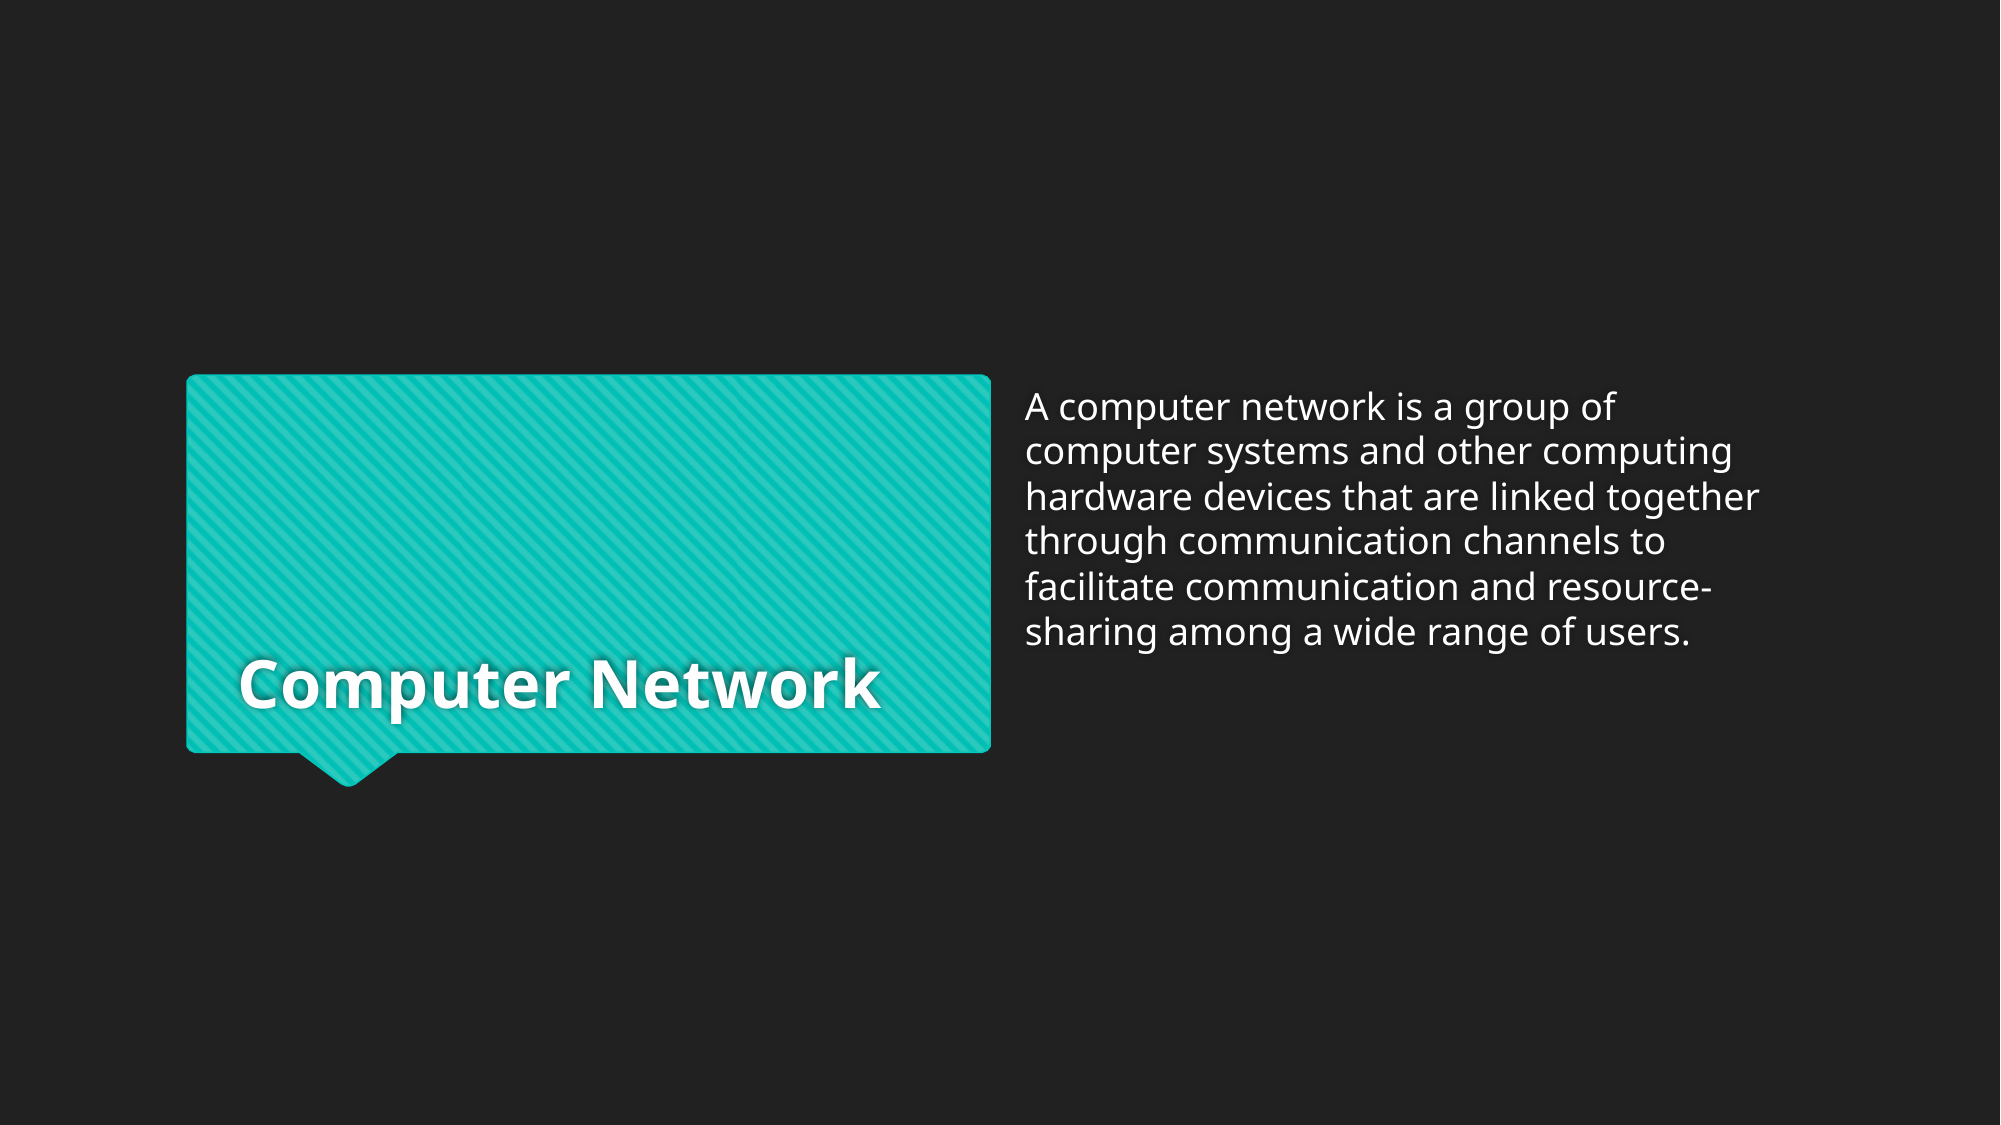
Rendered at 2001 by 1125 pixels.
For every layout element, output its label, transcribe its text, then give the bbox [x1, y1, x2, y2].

list A computer network is a group of computer systems and other computing hardware devices that are linked together through communication channels to facilitate communication and resource-sharing among a wide range of users. [1009, 375, 1811, 752]
title Computer Network [222, 399, 942, 729]
